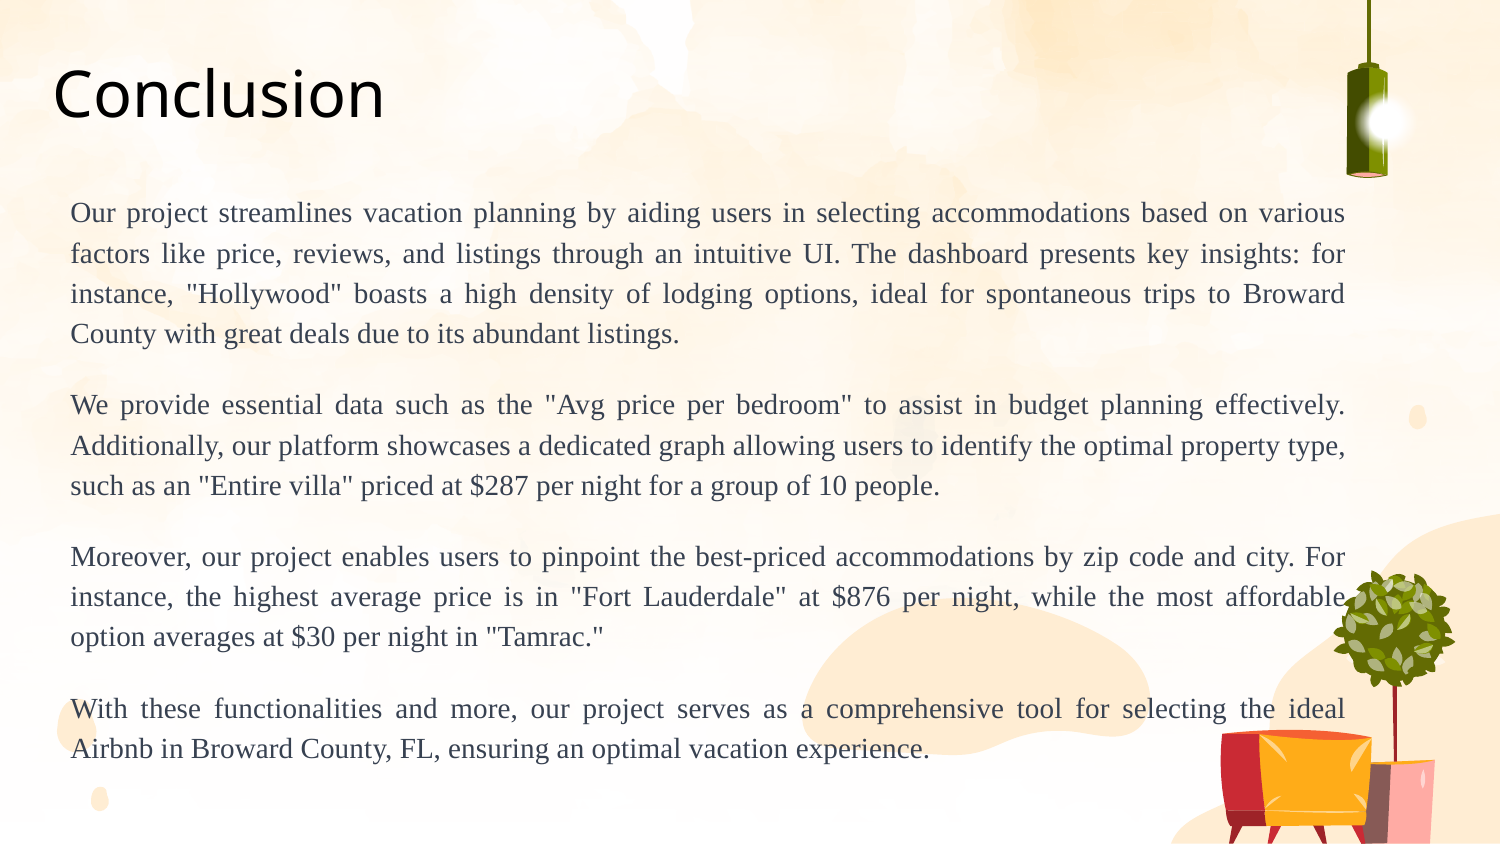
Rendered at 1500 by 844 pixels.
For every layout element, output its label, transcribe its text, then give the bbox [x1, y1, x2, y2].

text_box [1333, 567, 1456, 844]
text_box Our project streamlines vacation planning by aiding users in selecting accommodations based on various factors like price, reviews, and listings through an intuitive UI. The dashboard presents key insights: for instance, "Hollywood" boasts a high density of lodging options, ideal for spontaneous trips to Broward County with great deals due to its abundant listings. We provide essential data such as the "Avg price per bedroom" to assist in budget planning effectively. Additionally, our platform showcases a dedicated graph allowing users to identify the optimal property type, such as an "Entire villa" priced at $287 per night for a group of 10 people. Moreover, our project enables users to pinpoint the best-priced accommodations by zip code and city. For instance, the highest average price is in "Fort Lauderdale" at $876 per night, while the most affordable option averages at $30 per night in "Tamrac." With these functionalities and more, our project serves as a comprehensive tool for selecting the ideal Airbnb in Broward County, FL, ensuring an optimal vacation experience. [55, 173, 1363, 821]
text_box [1216, 722, 1372, 844]
title Conclusion [37, 37, 1302, 142]
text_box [1339, 0, 1431, 182]
